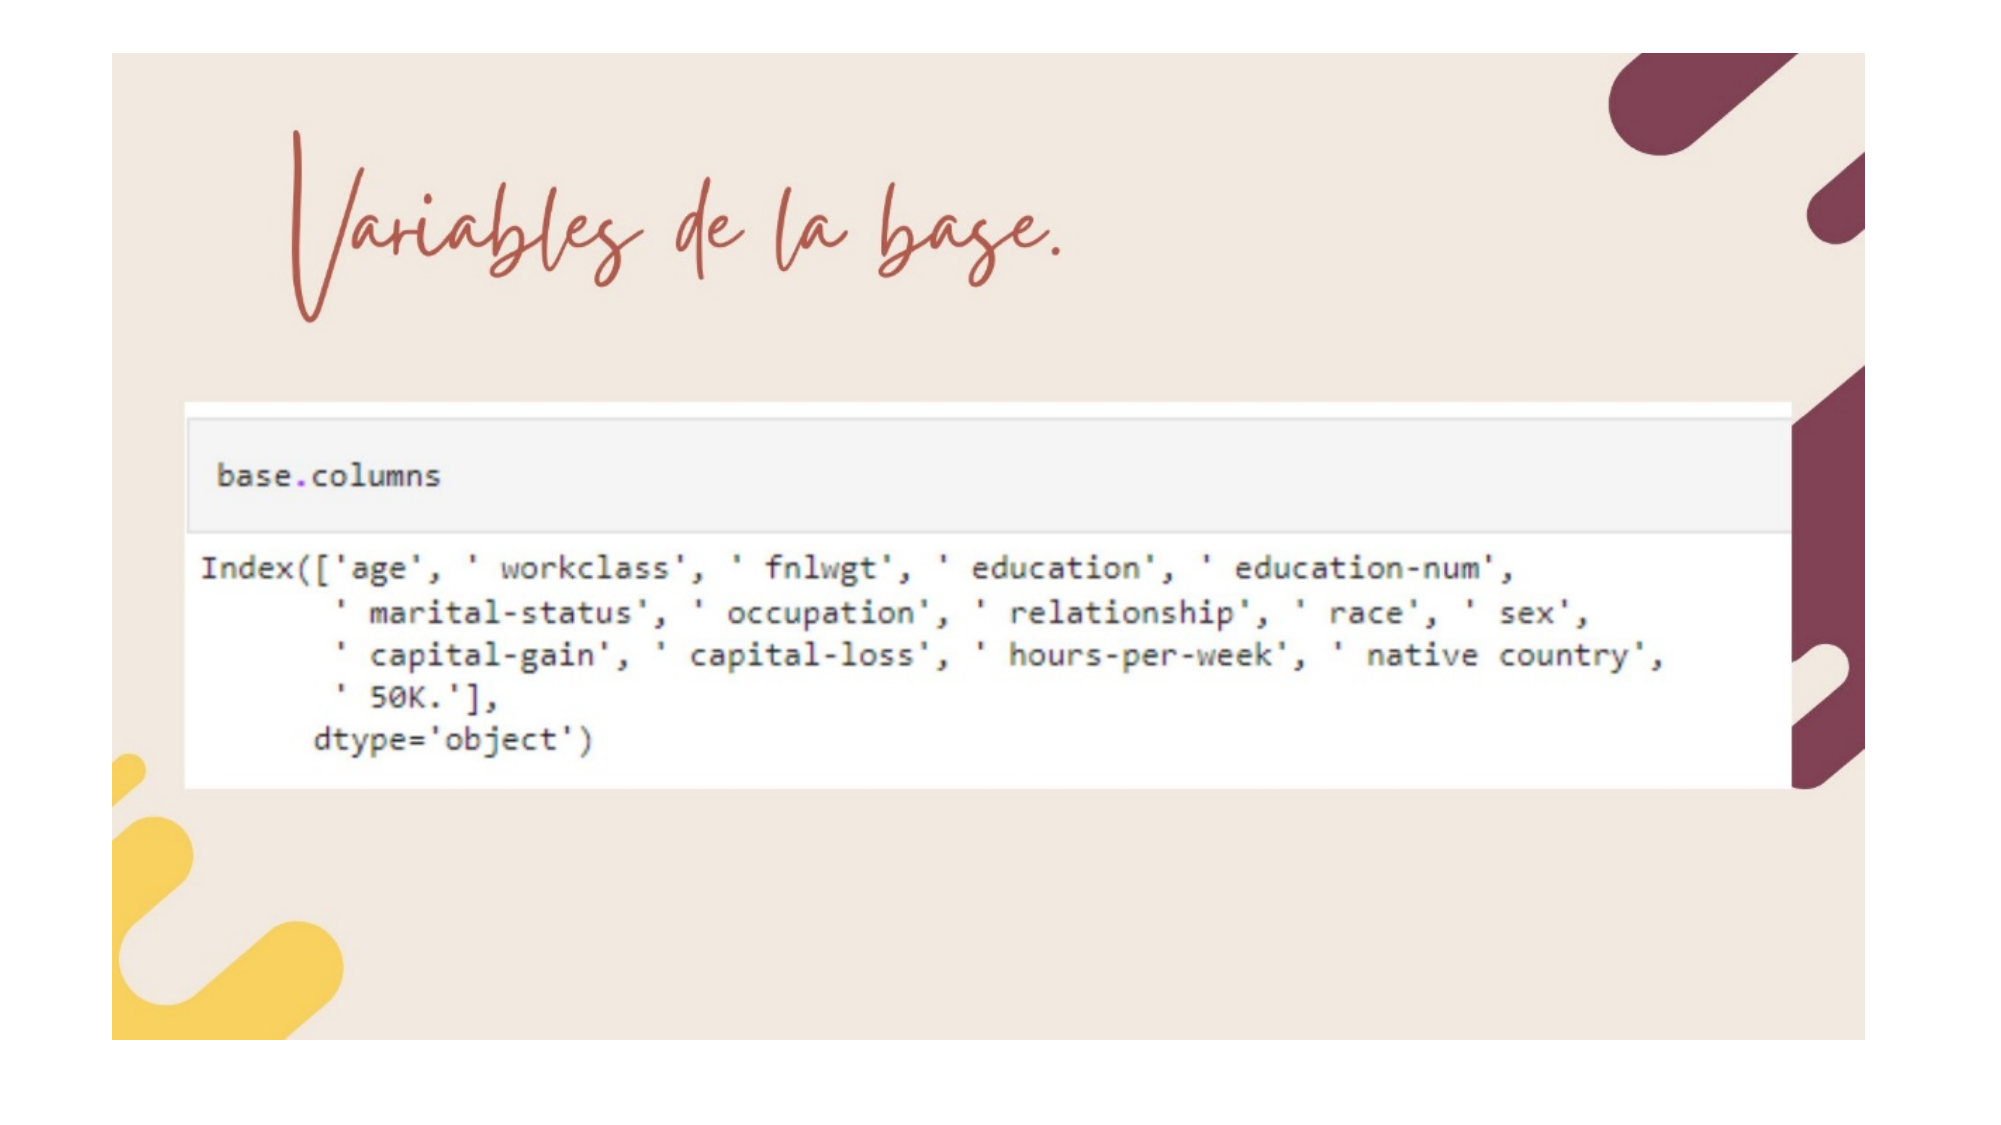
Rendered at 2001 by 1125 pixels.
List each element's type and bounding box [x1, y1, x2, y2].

list [112, 53, 1865, 1040]
